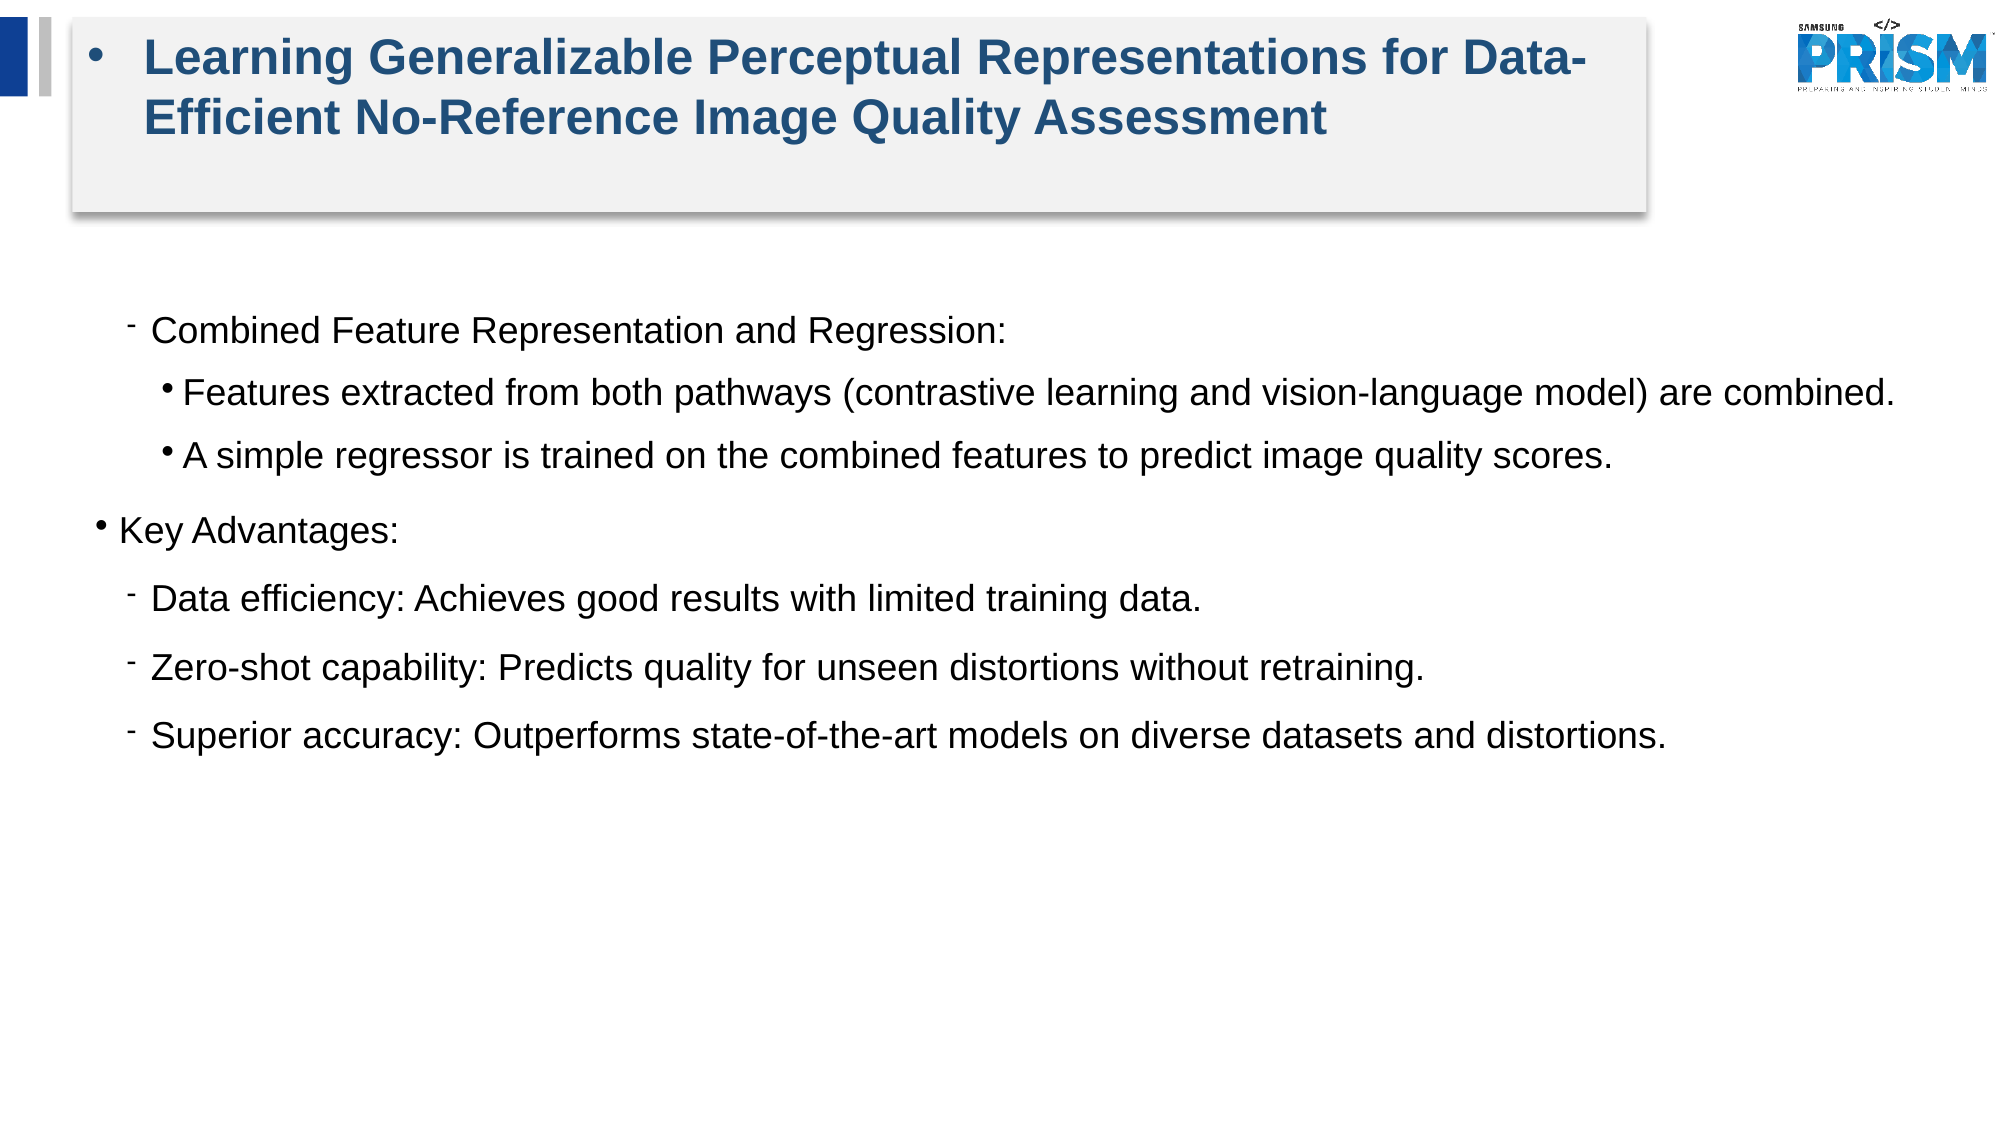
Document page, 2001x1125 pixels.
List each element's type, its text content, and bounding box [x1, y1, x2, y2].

text_box [0, 16, 29, 97]
picture [1794, 17, 2000, 96]
text_box Combined Feature Representation and Regression: Features extracted from both pathways (contrastive learning and vision-language model) are combined. A simple regressor is trained on the combined features to predict image quality scores. Key Advantages: Data efficiency: Achieves good results with limited training data. Zero-shot capability: Predicts quality for unseen distortions without retraining. Superior accuracy: Outperforms state-of-the-art models on diverse datasets and distortions. [72, 298, 1928, 764]
text_box [38, 16, 52, 97]
text_box Learning Generalizable Perceptual Representations for Data-Efficient No-Reference Image Quality Assessment [72, 17, 1647, 212]
